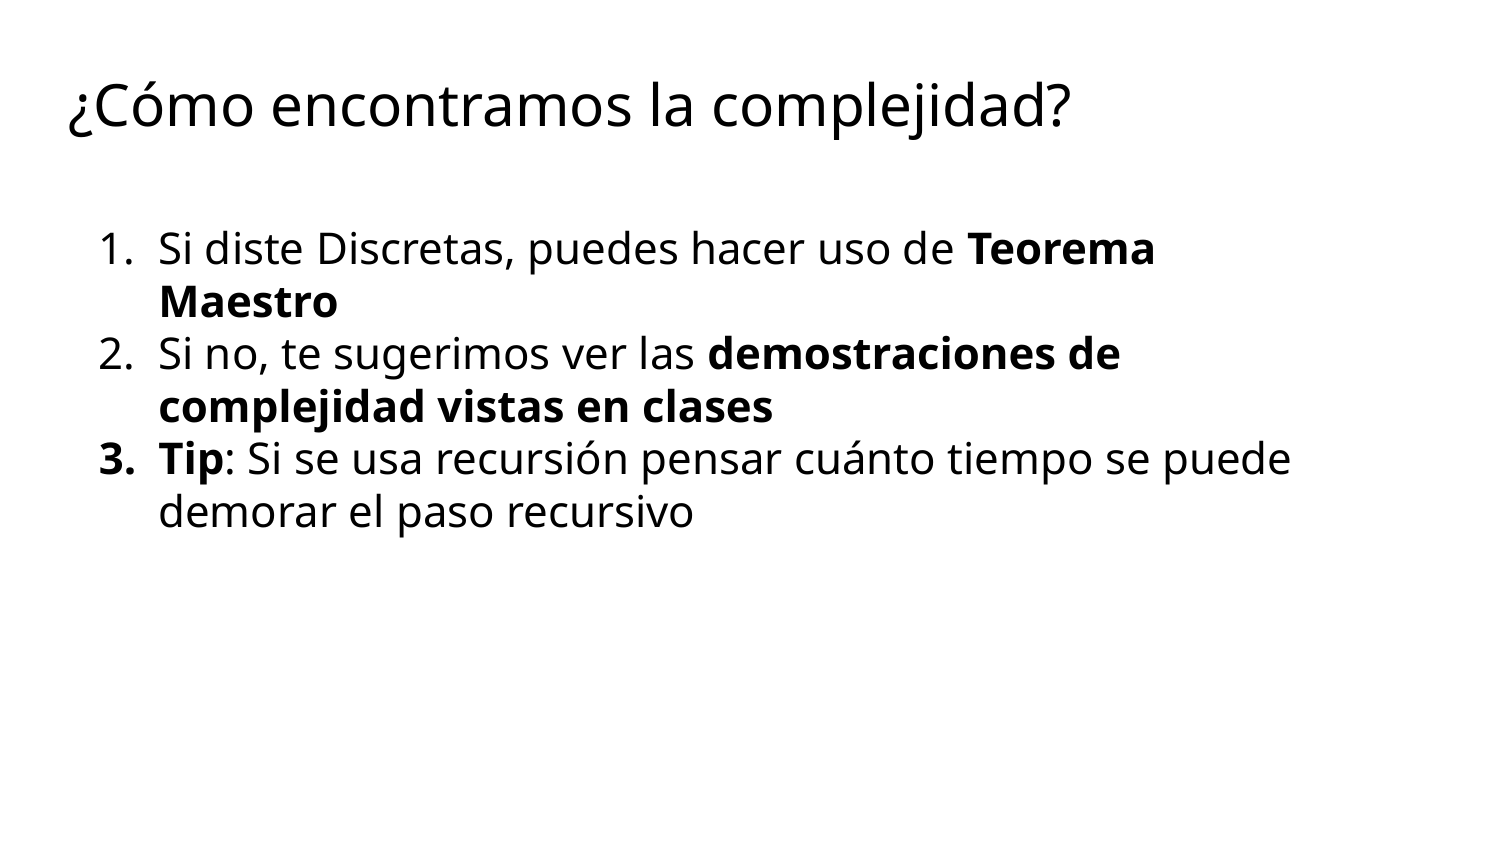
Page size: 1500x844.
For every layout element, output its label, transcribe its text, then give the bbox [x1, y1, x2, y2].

title ¿Cómo encontramos la complejidad? [68, 67, 1369, 209]
text_box Si diste Discretas, puedes hacer uso de Teorema Maestro Si no, te sugerimos ver las demostraciones de complejidad vistas en clases Tip: Si se usa recursión pensar cuánto tiempo se puede demorar el paso recursivo [68, 205, 1334, 638]
